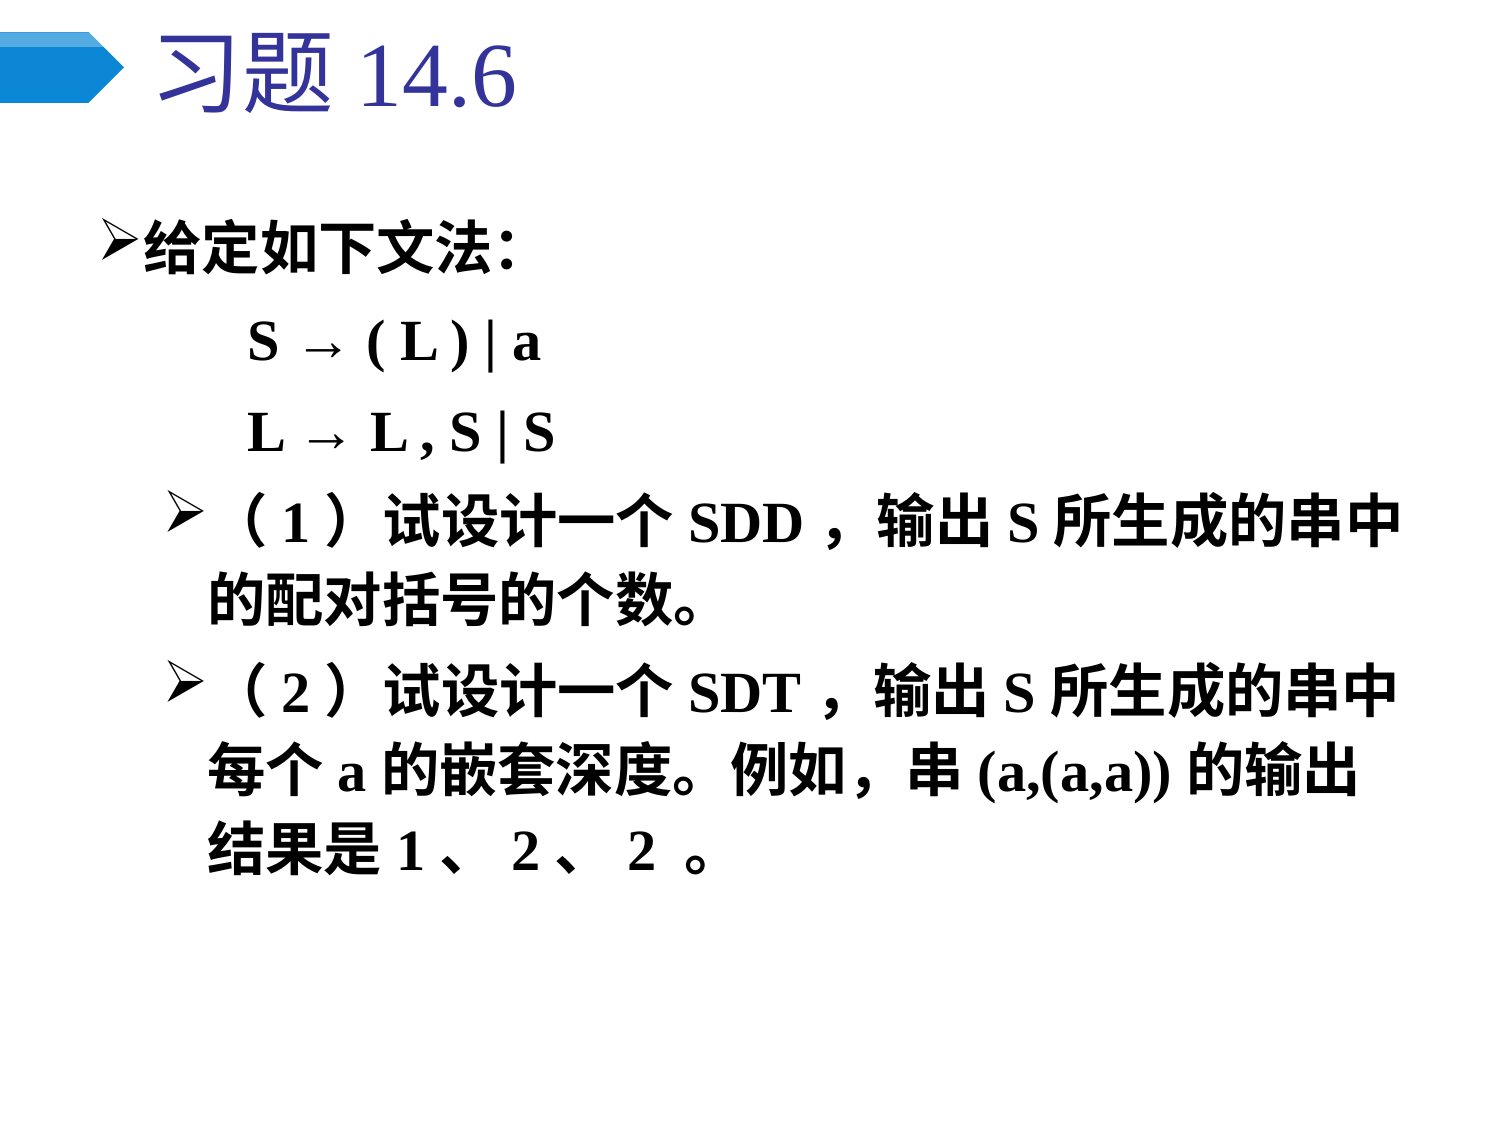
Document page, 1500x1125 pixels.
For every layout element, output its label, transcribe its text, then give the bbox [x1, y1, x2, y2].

list 给定如下文法： S → ( L ) | a L → L , S | S （1）试设计一个SDD，输出S所生成的串中的配对括号的个数。 （2）试设计一个SDT，输出S所生成的串中每个a的嵌套深度。例如，串(a,(a,a))的输出结果是1、2、2 。 [82, 194, 1430, 996]
title 习题14.6 [135, 26, 1468, 132]
